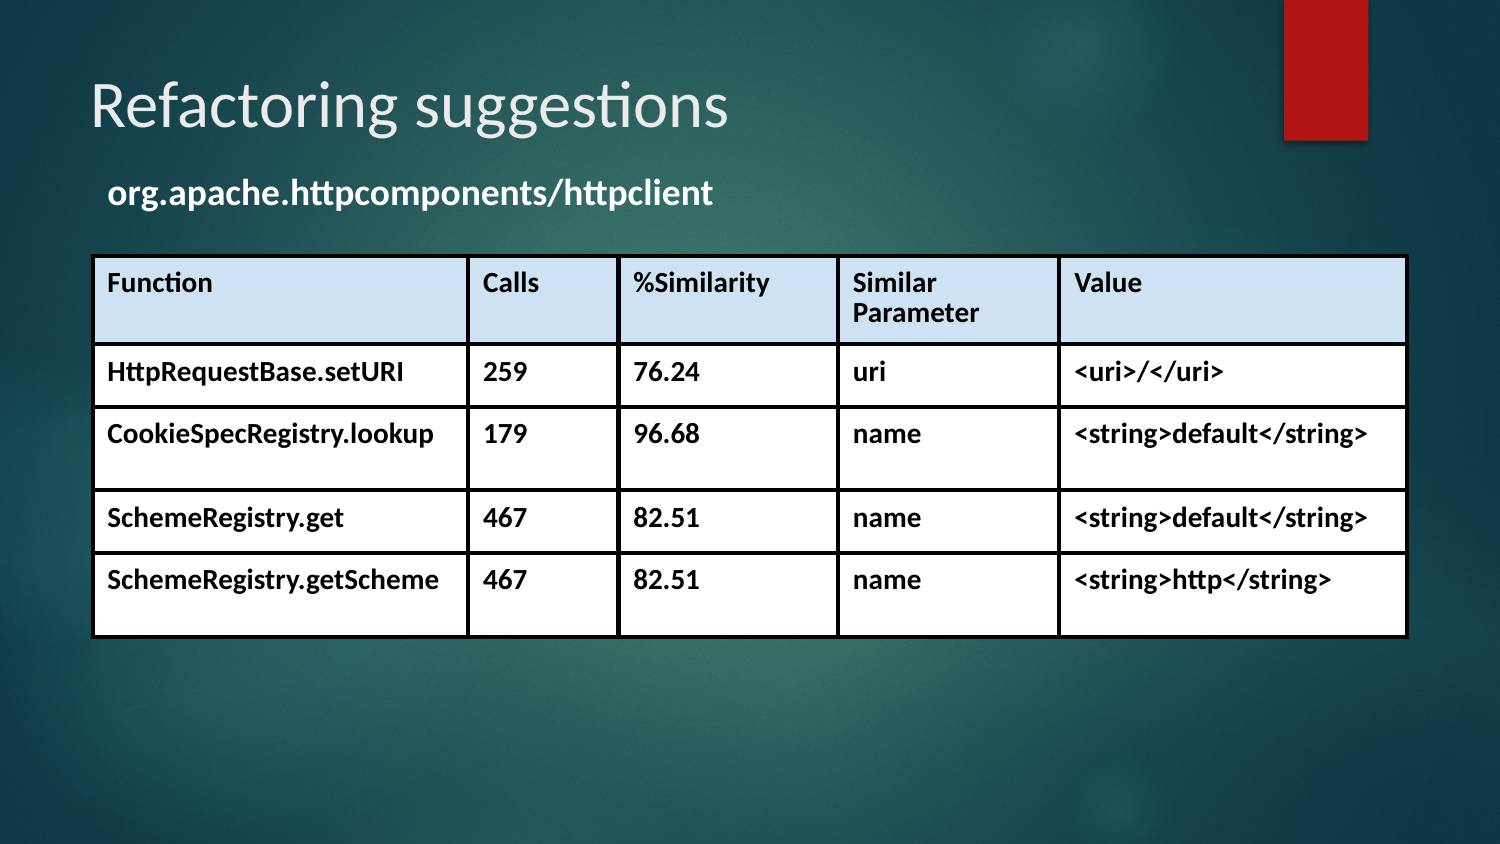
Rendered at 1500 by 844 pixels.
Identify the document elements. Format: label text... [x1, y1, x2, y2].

table_header Function [95, 258, 466, 342]
table_cell <string>default</string> [1061, 492, 1405, 551]
table_cell 82.51 [621, 555, 836, 635]
table_cell SchemeRegistry.getScheme [95, 555, 466, 635]
table_header Value [1061, 258, 1405, 342]
text_box org.apache.httpcomponents/httpclient [92, 140, 1083, 242]
table_cell SchemeRegistry.get [95, 492, 466, 551]
table_cell 76.24 [621, 346, 836, 405]
table_cell name [840, 492, 1057, 551]
table_cell uri [840, 346, 1057, 405]
table_cell 96.68 [621, 409, 836, 488]
table_cell 179 [470, 409, 616, 488]
table_cell <string>default</string> [1061, 409, 1405, 488]
table_header Calls [470, 258, 616, 342]
table_header Similar Parameter [840, 258, 1057, 342]
table_cell 467 [470, 555, 616, 635]
table_cell HttpRequestBase.setURI [95, 346, 466, 405]
table_header %Similarity [621, 258, 836, 342]
table_cell CookieSpecRegistry.lookup [95, 409, 466, 488]
picture [0, 0, 1500, 844]
table_cell <uri>/</uri> [1061, 346, 1405, 405]
title Refactoring suggestions [79, 55, 1237, 157]
table_cell 467 [470, 492, 616, 551]
table_cell <string>http</string> [1061, 555, 1405, 635]
table_cell 82.51 [621, 492, 836, 551]
table_cell name [840, 555, 1057, 635]
table_cell name [840, 409, 1057, 488]
table_cell 259 [470, 346, 616, 405]
